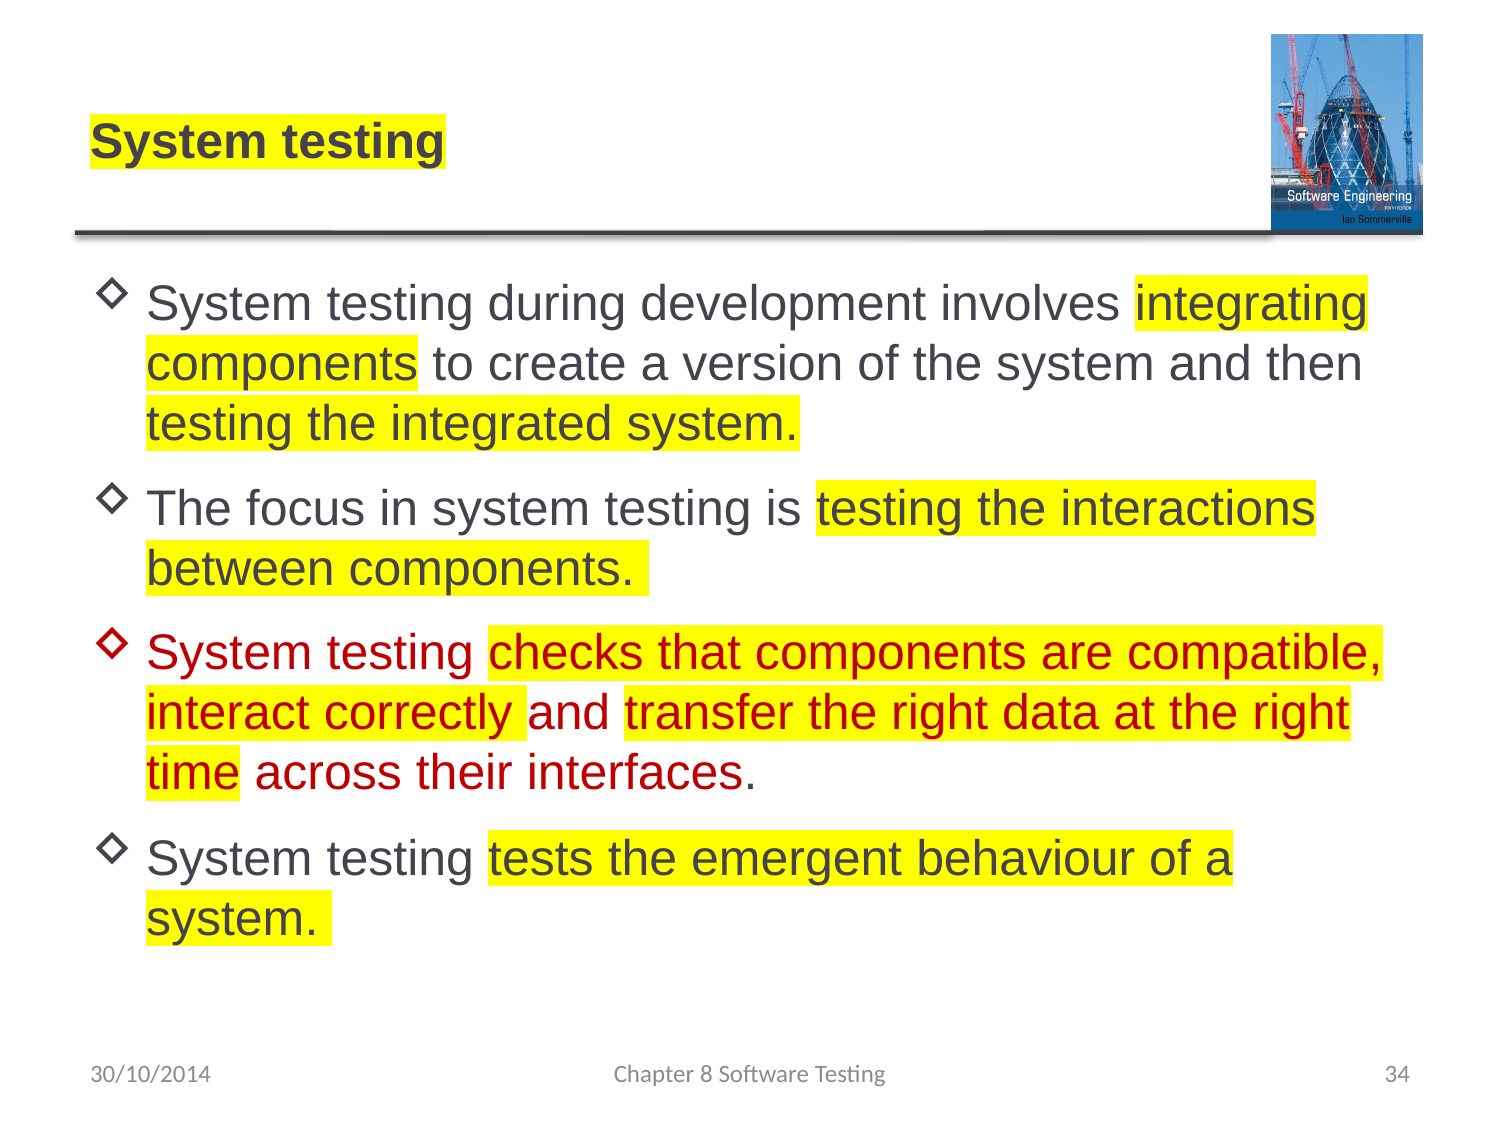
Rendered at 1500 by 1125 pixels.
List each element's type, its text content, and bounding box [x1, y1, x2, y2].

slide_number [75, 1042, 425, 1103]
title System testing [74, 44, 1272, 233]
list System testing during development involves integrating components to create a version of the system and then testing the integrated system. The focus in system testing is testing the interactions between components. System testing checks that components are compatible, interact correctly and transfer the right data at the right time across their interfaces. System testing tests the emergent behaviour of a system. [75, 262, 1425, 1005]
slide_number 34 [1074, 1042, 1425, 1103]
footer Chapter 8 Software Testing [512, 1042, 988, 1103]
picture [1271, 34, 1423, 230]
